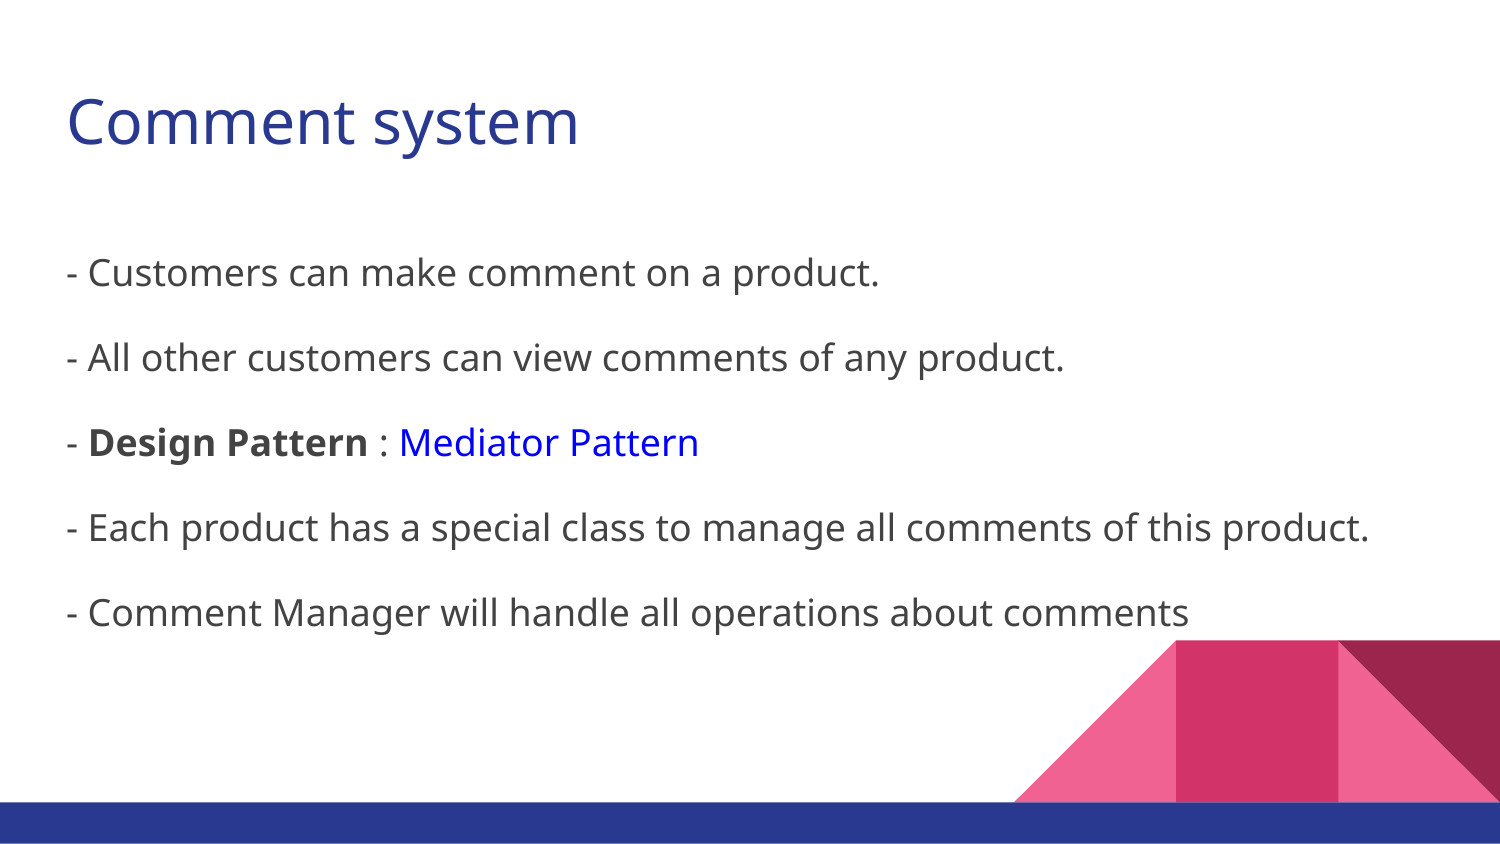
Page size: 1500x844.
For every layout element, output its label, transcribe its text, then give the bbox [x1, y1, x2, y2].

list - Customers can make comment on a product. - All other customers can view comments of any product. - Design Pattern : Mediator Pattern - Each product has a special class to manage all comments of this product. - Comment Manager will handle all operations about comments [51, 226, 1449, 775]
title Comment system [51, 67, 1449, 167]
